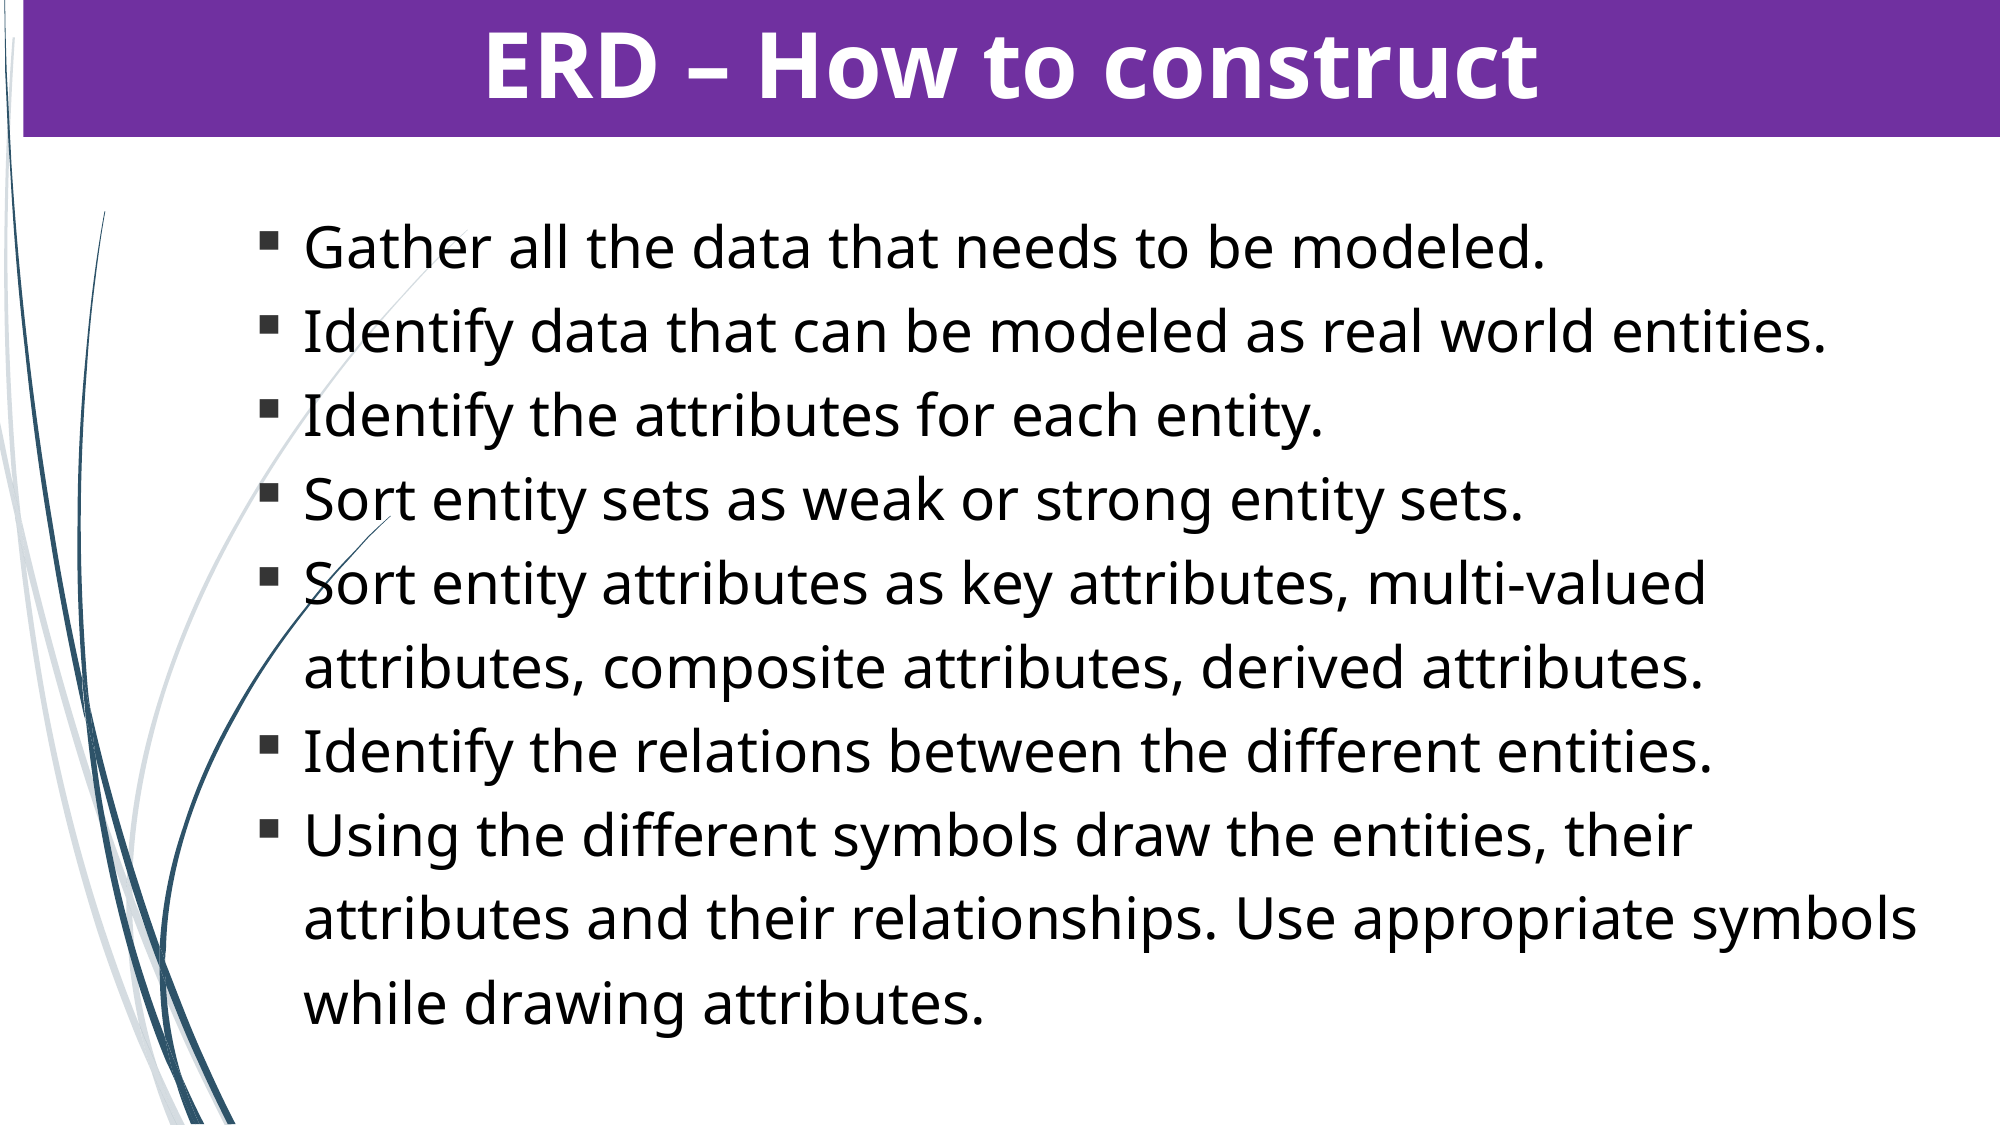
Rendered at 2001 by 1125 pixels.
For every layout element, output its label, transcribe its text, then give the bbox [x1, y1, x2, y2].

text_box ERD – How to construct [23, 0, 2000, 137]
text_box Gather all the data that needs to be modeled. Identify data that can be modeled as real world entities. Identify the attributes for each entity. Sort entity sets as weak or strong entity sets. Sort entity attributes as key attributes, multi-valued attributes, composite attributes, derived attributes. Identify the relations between the different entities. Using the different symbols draw the entities, their attributes and their relationships. Use appropriate symbols while drawing attributes. [167, 188, 1939, 1030]
